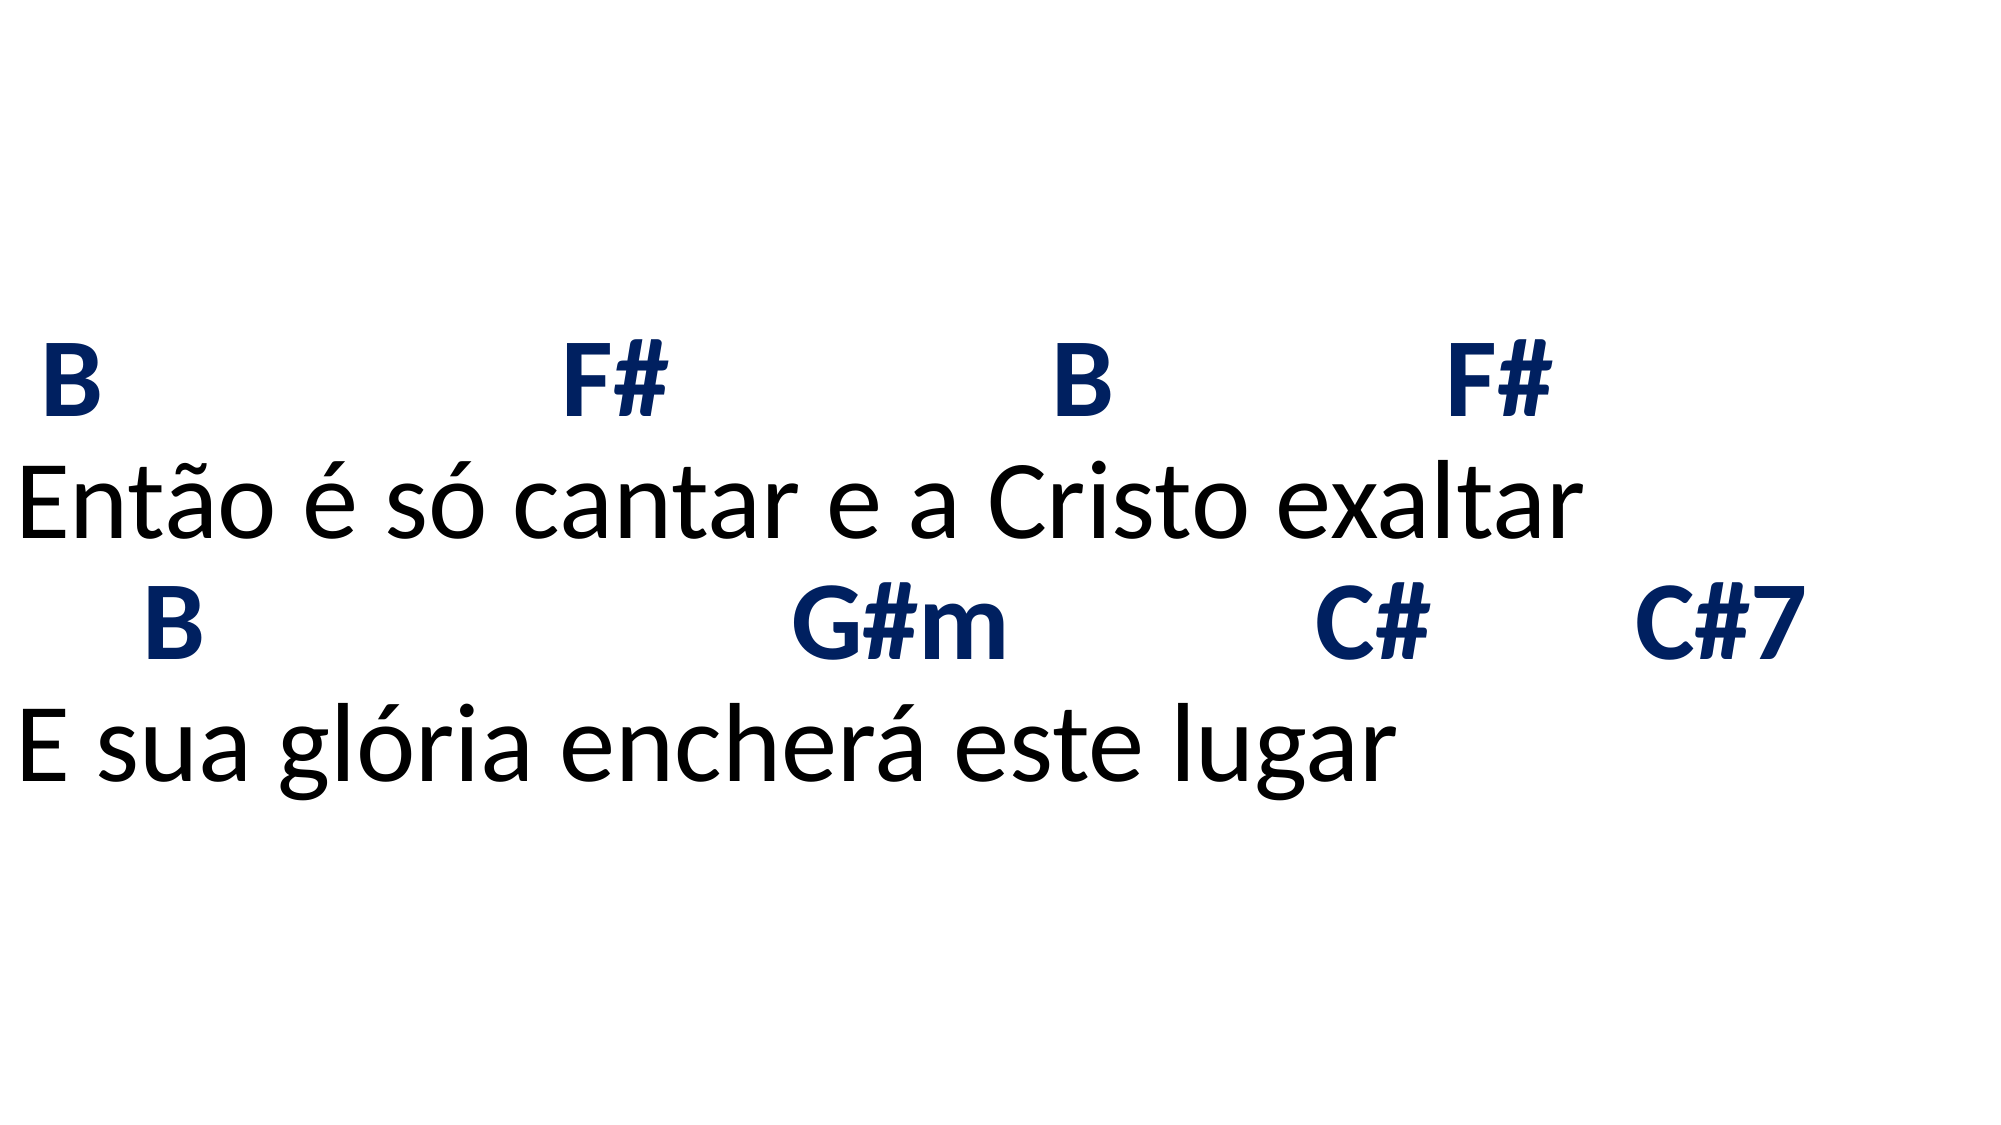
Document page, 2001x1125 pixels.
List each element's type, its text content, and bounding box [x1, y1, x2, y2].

title B F# B F# Então é só cantar e a Cristo exaltar B G#m C# C#7 E sua glória encherá este lugar [0, 0, 2000, 1125]
